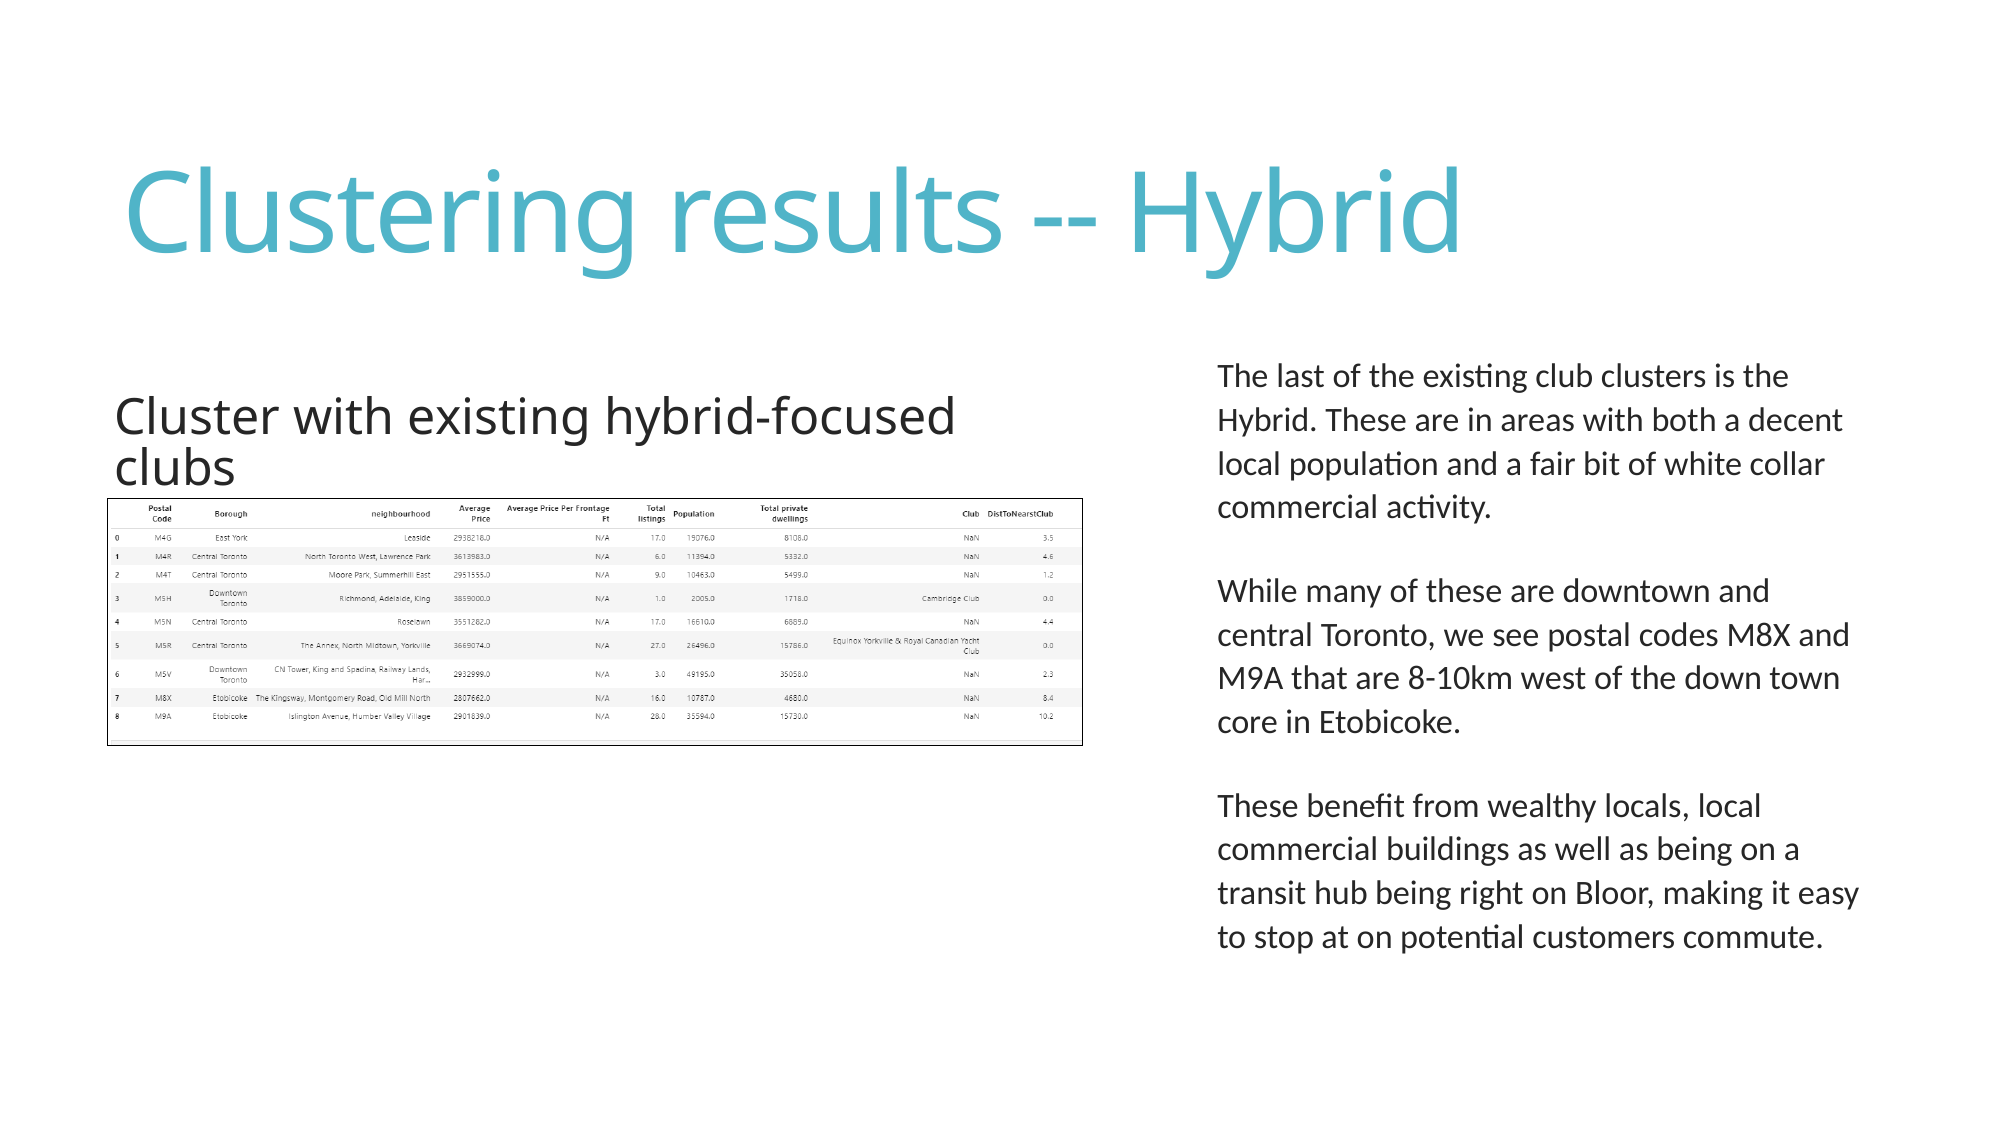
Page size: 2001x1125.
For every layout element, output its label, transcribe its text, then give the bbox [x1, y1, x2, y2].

text_box The last of the existing club clusters is the Hybrid. These are in areas with both a decent local population and a fair bit of white collar commercial activity. While many of these are downtown and central Toronto, we see postal codes M8X and M9A that are 8-10km west of the down town core in Etobicoke. These benefit from wealthy locals, local commercial buildings as well as being on a transit hub being right on Bloor, making it easy to stop at on potential customers commute. [1187, 343, 1879, 1013]
picture [107, 498, 1083, 746]
text_box Cluster with existing hybrid-focused clubs [84, 386, 1083, 922]
title Clustering results -- Hybrid [107, 81, 1875, 354]
